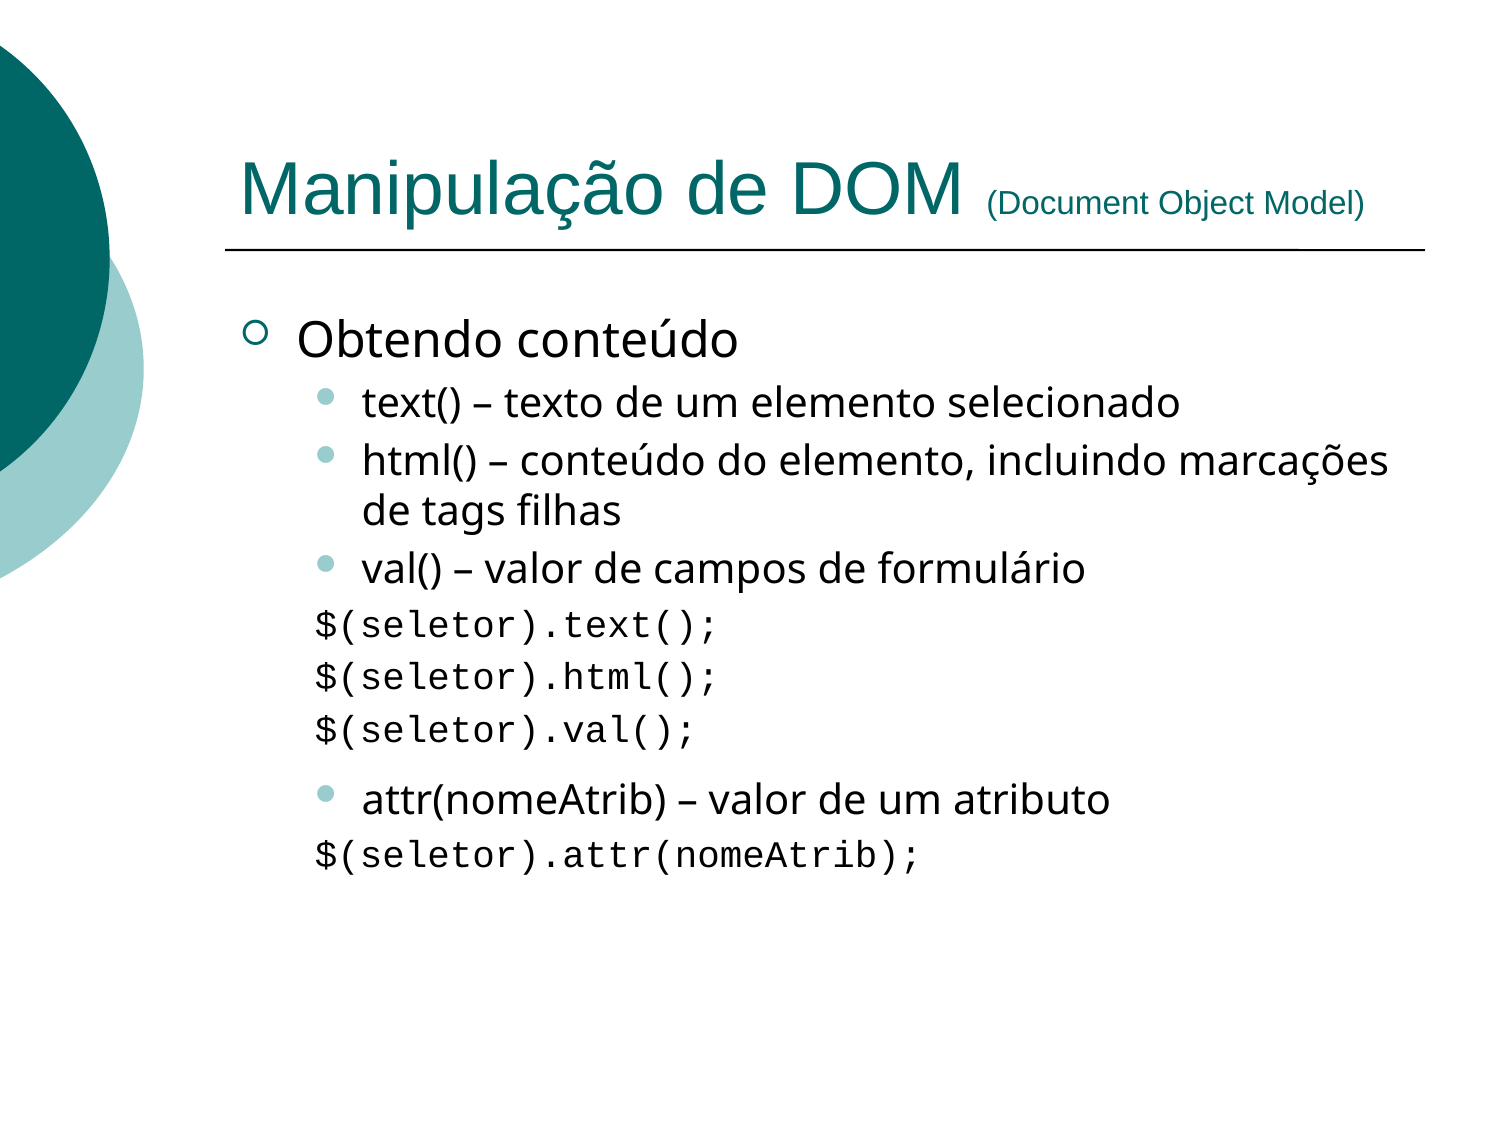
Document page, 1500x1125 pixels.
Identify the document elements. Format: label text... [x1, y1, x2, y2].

list Obtendo conteúdo text() – texto de um elemento selecionado html() – conteúdo do elemento, incluindo marcações de tags filhas val() – valor de campos de formulário $(seletor).text(); $(seletor).html(); $(seletor).val(); attr(nomeAtrib) – valor de um atributo $(seletor).attr(nomeAtrib); [224, 299, 1425, 975]
title Manipulação de DOM (Document Object Model) [224, 49, 1425, 237]
